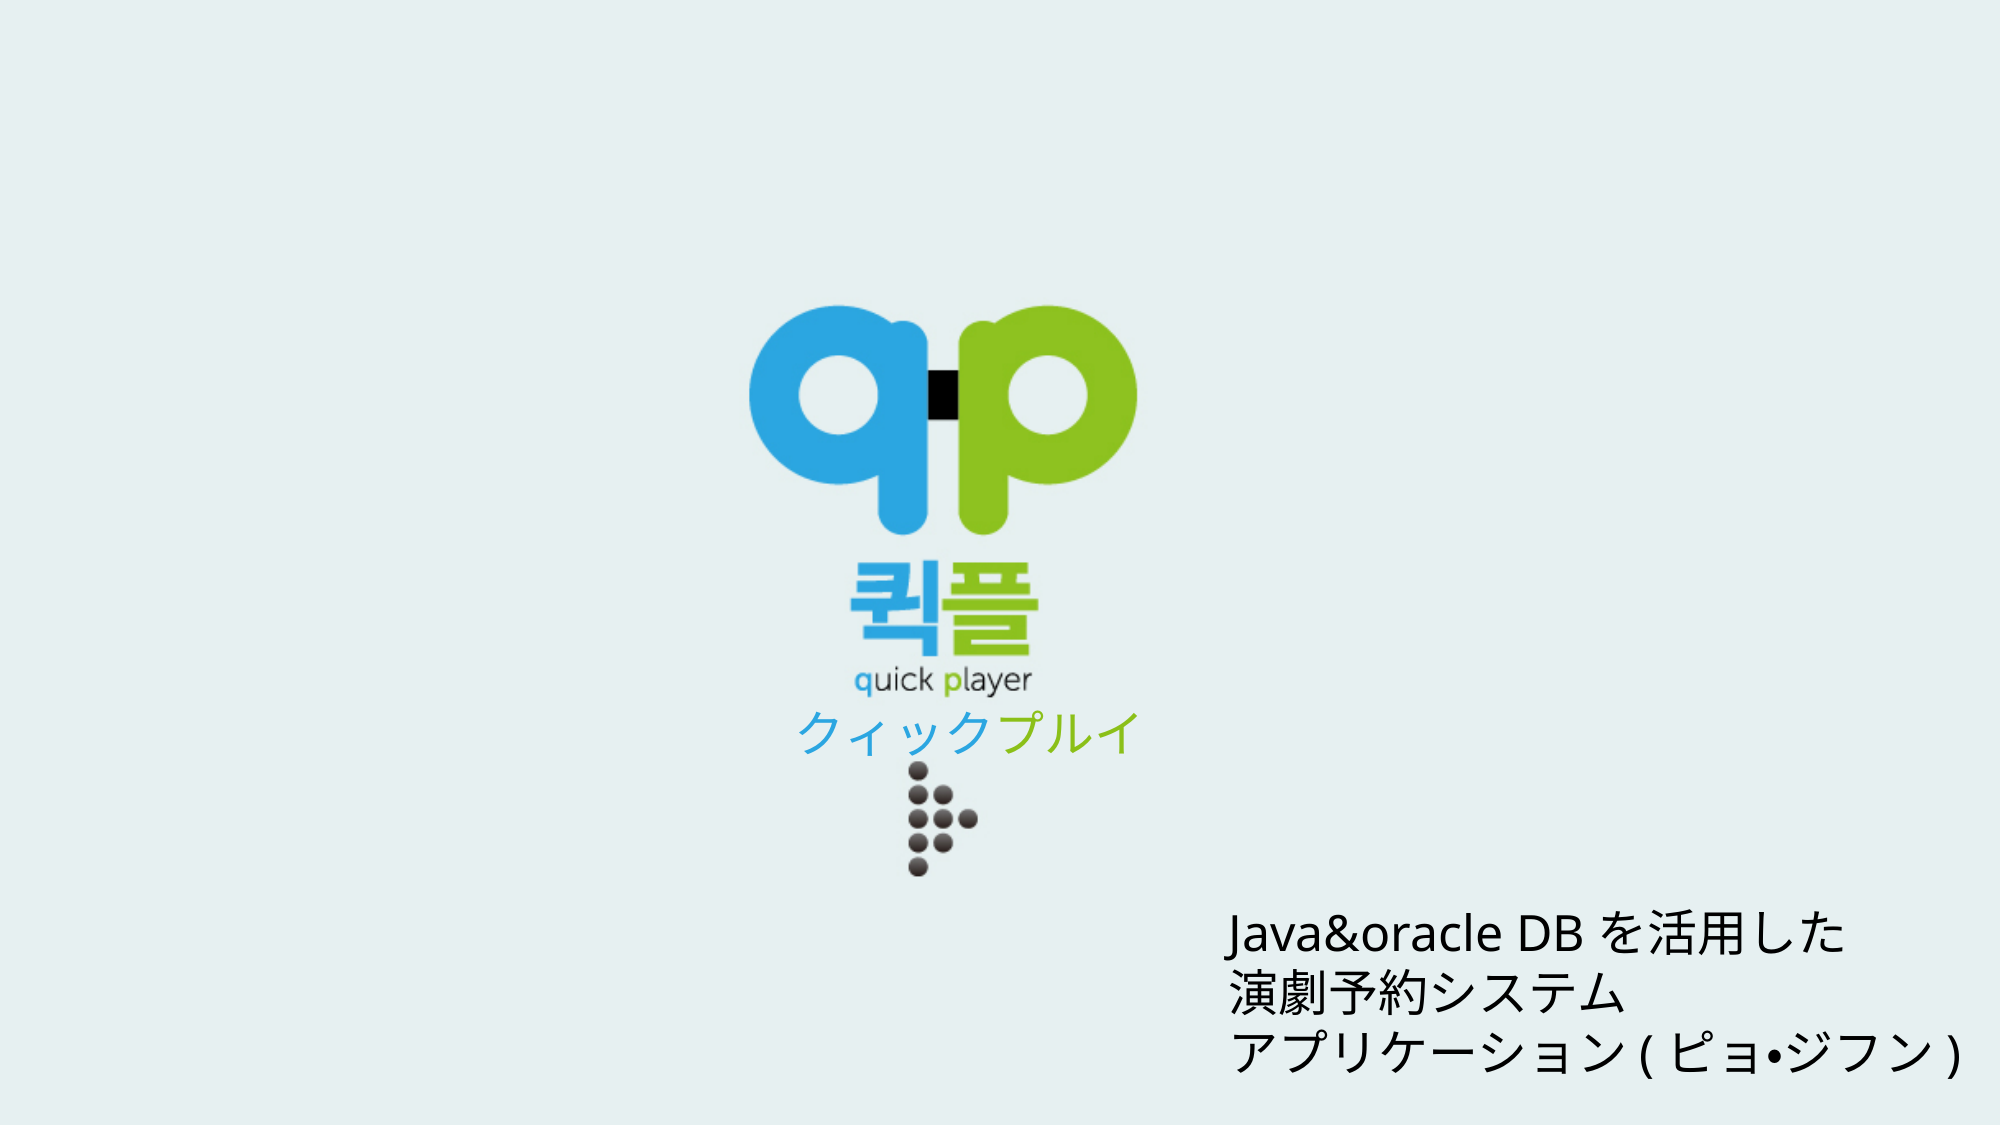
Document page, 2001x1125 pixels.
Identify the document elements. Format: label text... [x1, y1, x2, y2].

text_box Java&oracle DBを活用した 演劇予約システム アプリケーション(ピョ・ジフン) [1213, 893, 1977, 1089]
picture [654, 287, 1210, 913]
